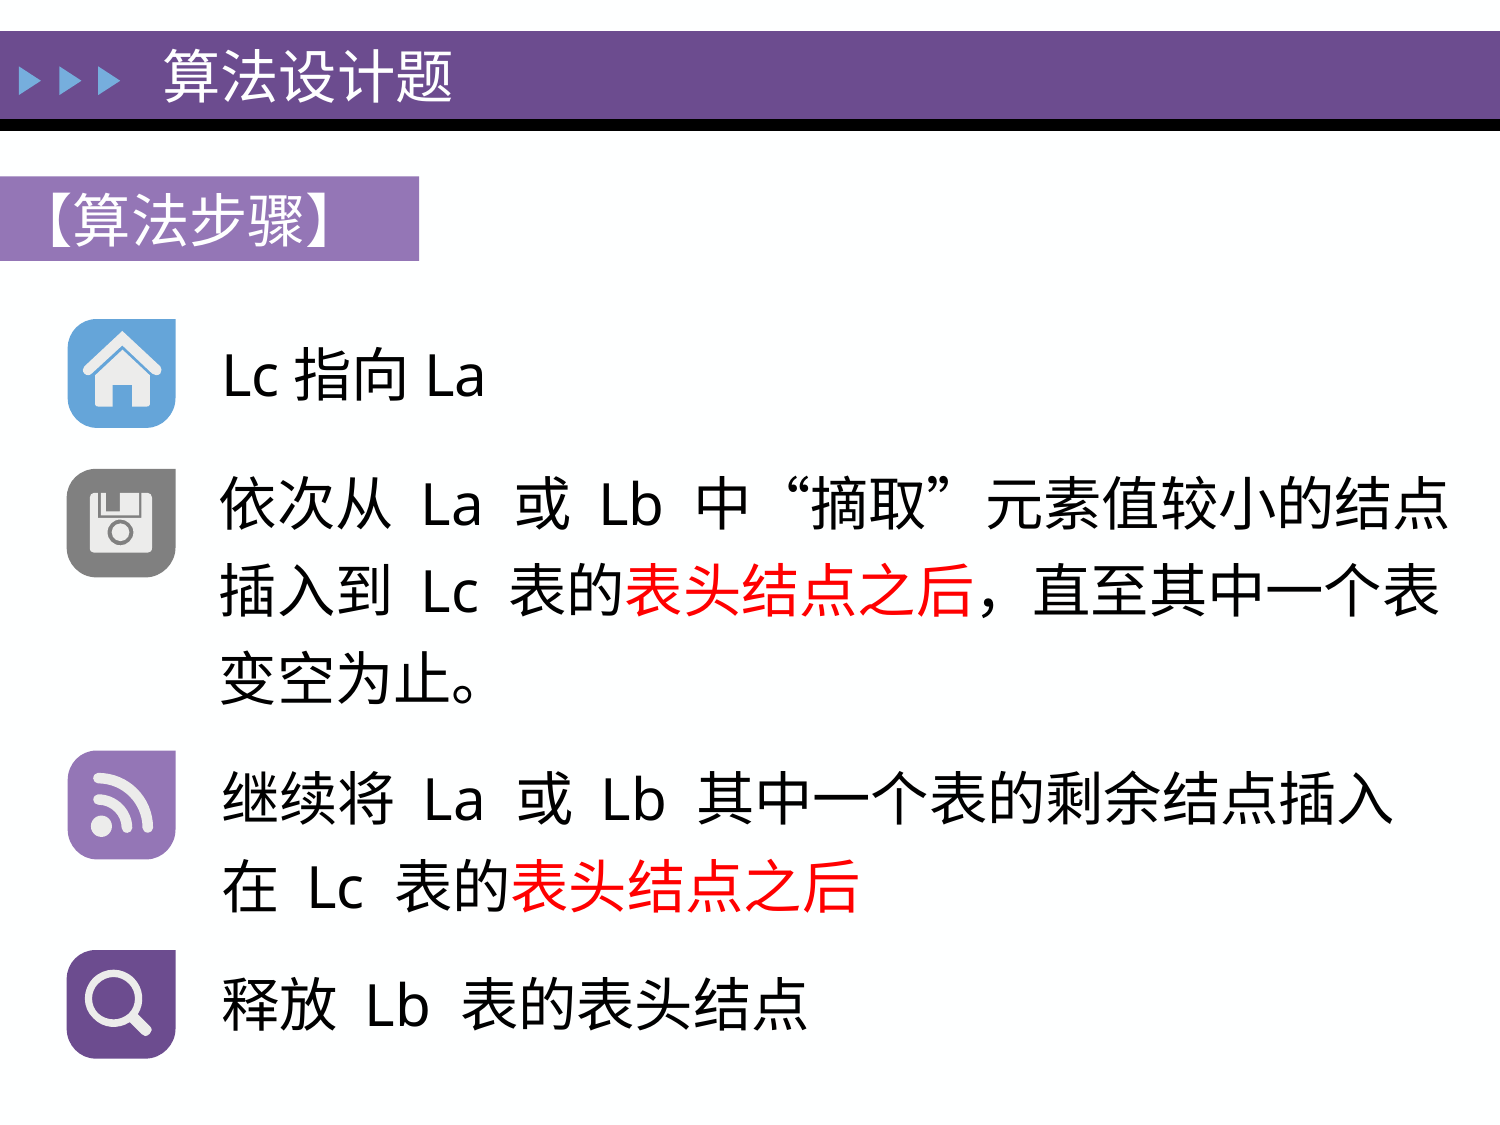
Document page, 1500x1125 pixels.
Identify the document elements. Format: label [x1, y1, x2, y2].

text_box [67, 750, 176, 860]
text_box [206, 737, 1447, 928]
text_box [206, 960, 882, 1046]
text_box [67, 318, 176, 429]
text_box [147, 32, 704, 119]
text_box [66, 468, 176, 578]
text_box [206, 330, 882, 416]
text_box [66, 949, 176, 1059]
text_box [204, 442, 1483, 720]
text_box [0, 176, 420, 261]
